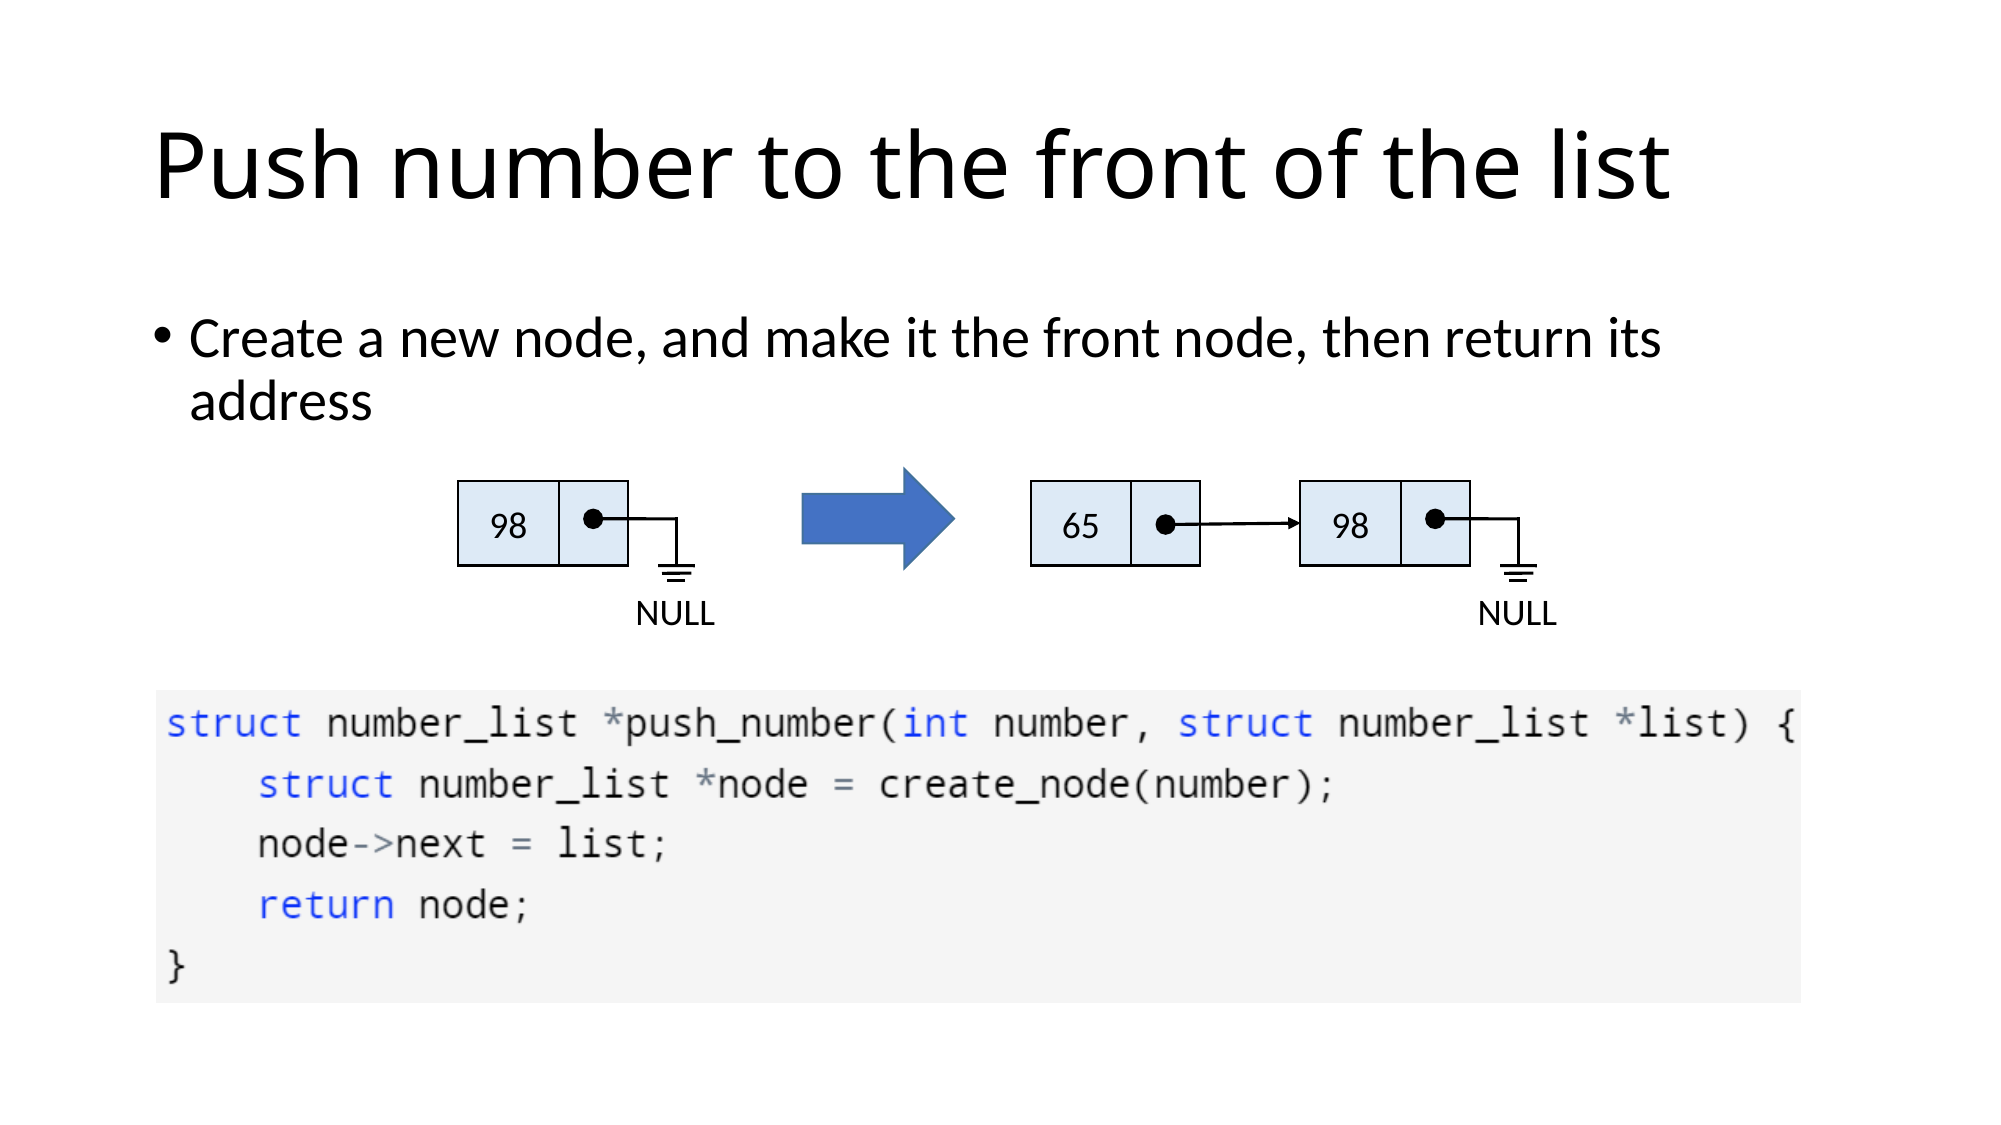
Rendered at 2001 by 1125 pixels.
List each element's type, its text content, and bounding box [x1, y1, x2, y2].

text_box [458, 469, 1574, 641]
picture [156, 690, 1801, 1003]
list Create a new node, and make it the front node, then return its address [137, 299, 1863, 1014]
title Push number to the front of the list [137, 59, 1863, 278]
